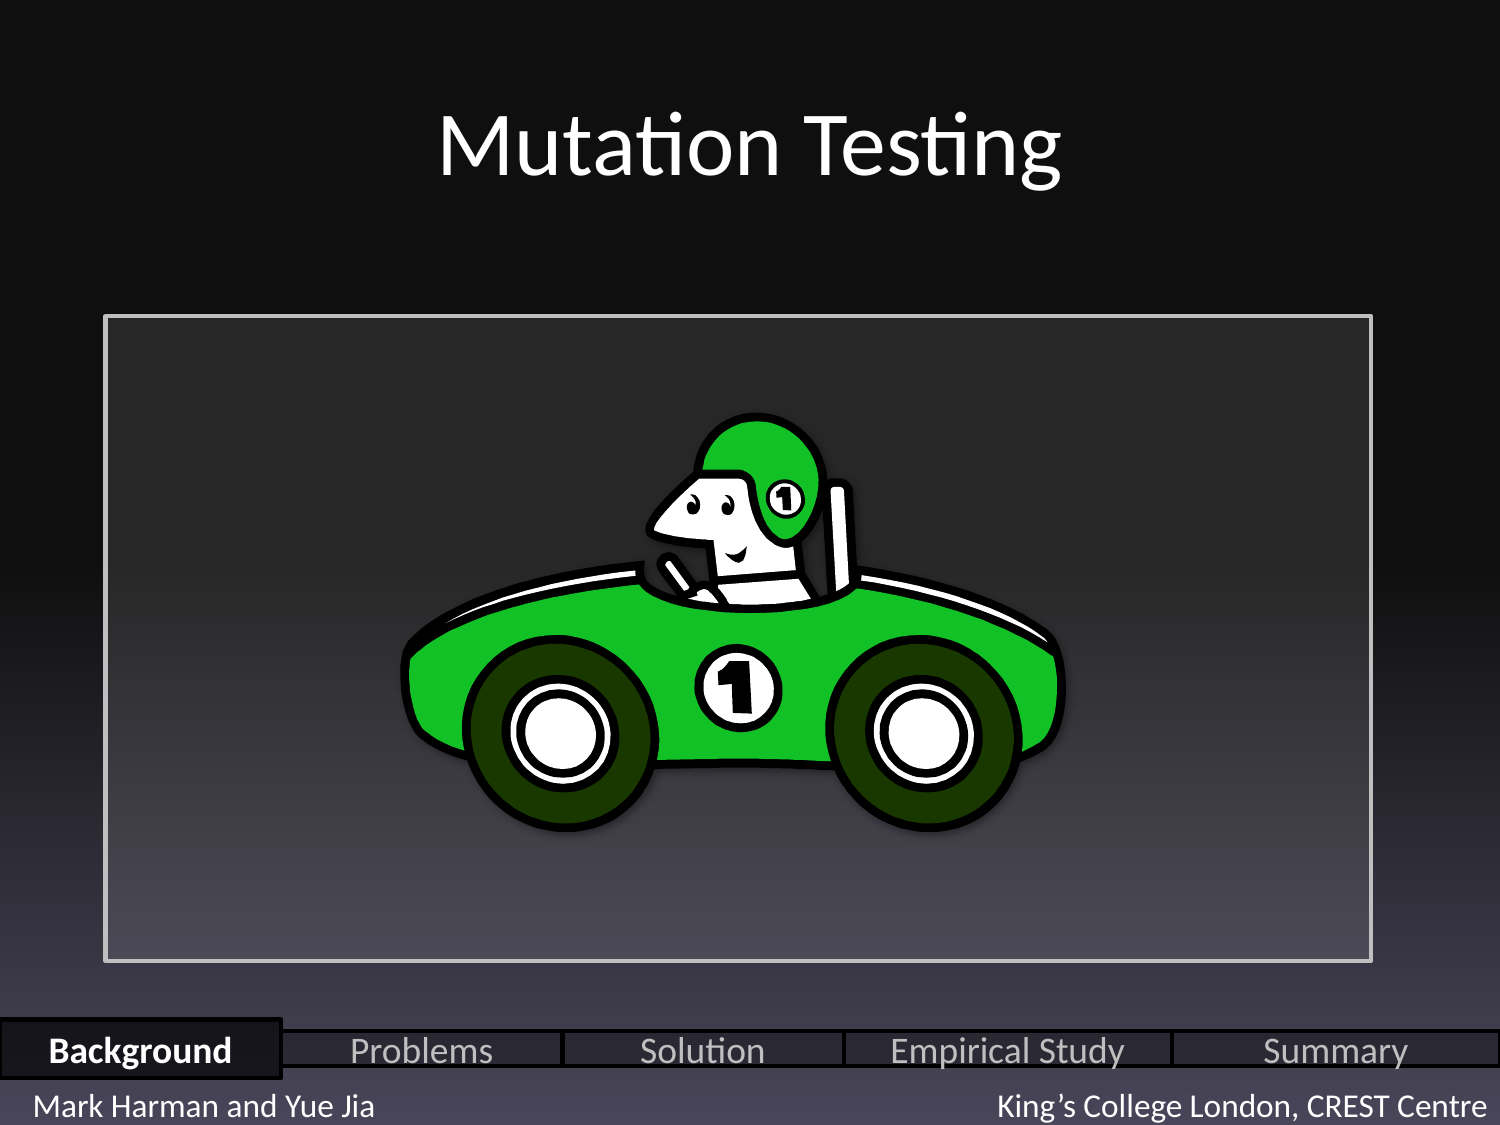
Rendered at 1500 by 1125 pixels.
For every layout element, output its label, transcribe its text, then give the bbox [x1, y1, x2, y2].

picture [398, 412, 1067, 833]
text_box Background [0, 1017, 283, 1080]
text_box Empirical Study [842, 1029, 1170, 1068]
text_box [103, 314, 1373, 963]
text_box Problems [283, 1029, 560, 1068]
text_box Solution [560, 1029, 842, 1068]
text_box Summary [1170, 1029, 1500, 1068]
title Mutation Testing [75, 45, 1425, 233]
text_box Mark Harman and Yue Jia King’s College London, CREST Centre [2, 1068, 1500, 1125]
